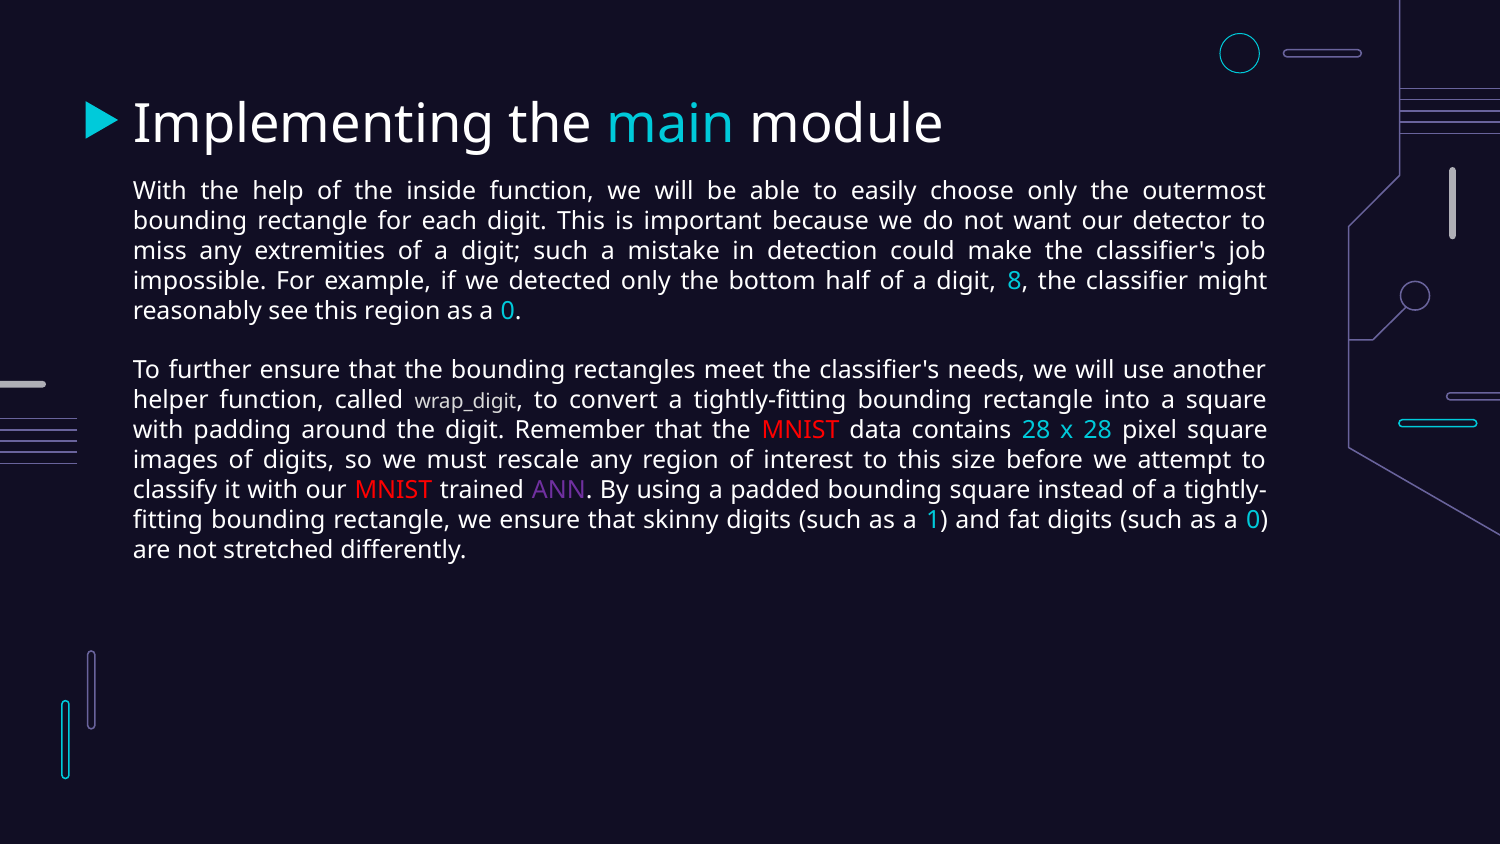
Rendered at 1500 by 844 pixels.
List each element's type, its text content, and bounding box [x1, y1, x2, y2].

text_box With the help of the inside function, we will be able to easily choose only the outermost bounding rectangle for each digit. This is important because we do not want our detector to miss any extremities of a digit; such a mistake in detection could make the classifier's job impossible. For example, if we detected only the bottom half of a digit, 8, the classifier might reasonably see this region as a 0. To further ensure that the bounding rectangles meet the classifier's needs, we will use another helper function, called wrap_digit, to convert a tightly-fitting bounding rectangle into a square with padding around the digit. Remember that the MNIST data contains 28 x 28 pixel square images of digits, so we must rescale any region of interest to this size before we attempt to classify it with our MNIST trained ANN. By using a padded bounding square instead of a tightly-fitting bounding rectangle, we ensure that skinny digits (such as a 1) and fat digits (such as a 0) are not stretched differently. [118, 166, 1283, 571]
title Implementing the main module [118, 72, 1382, 167]
